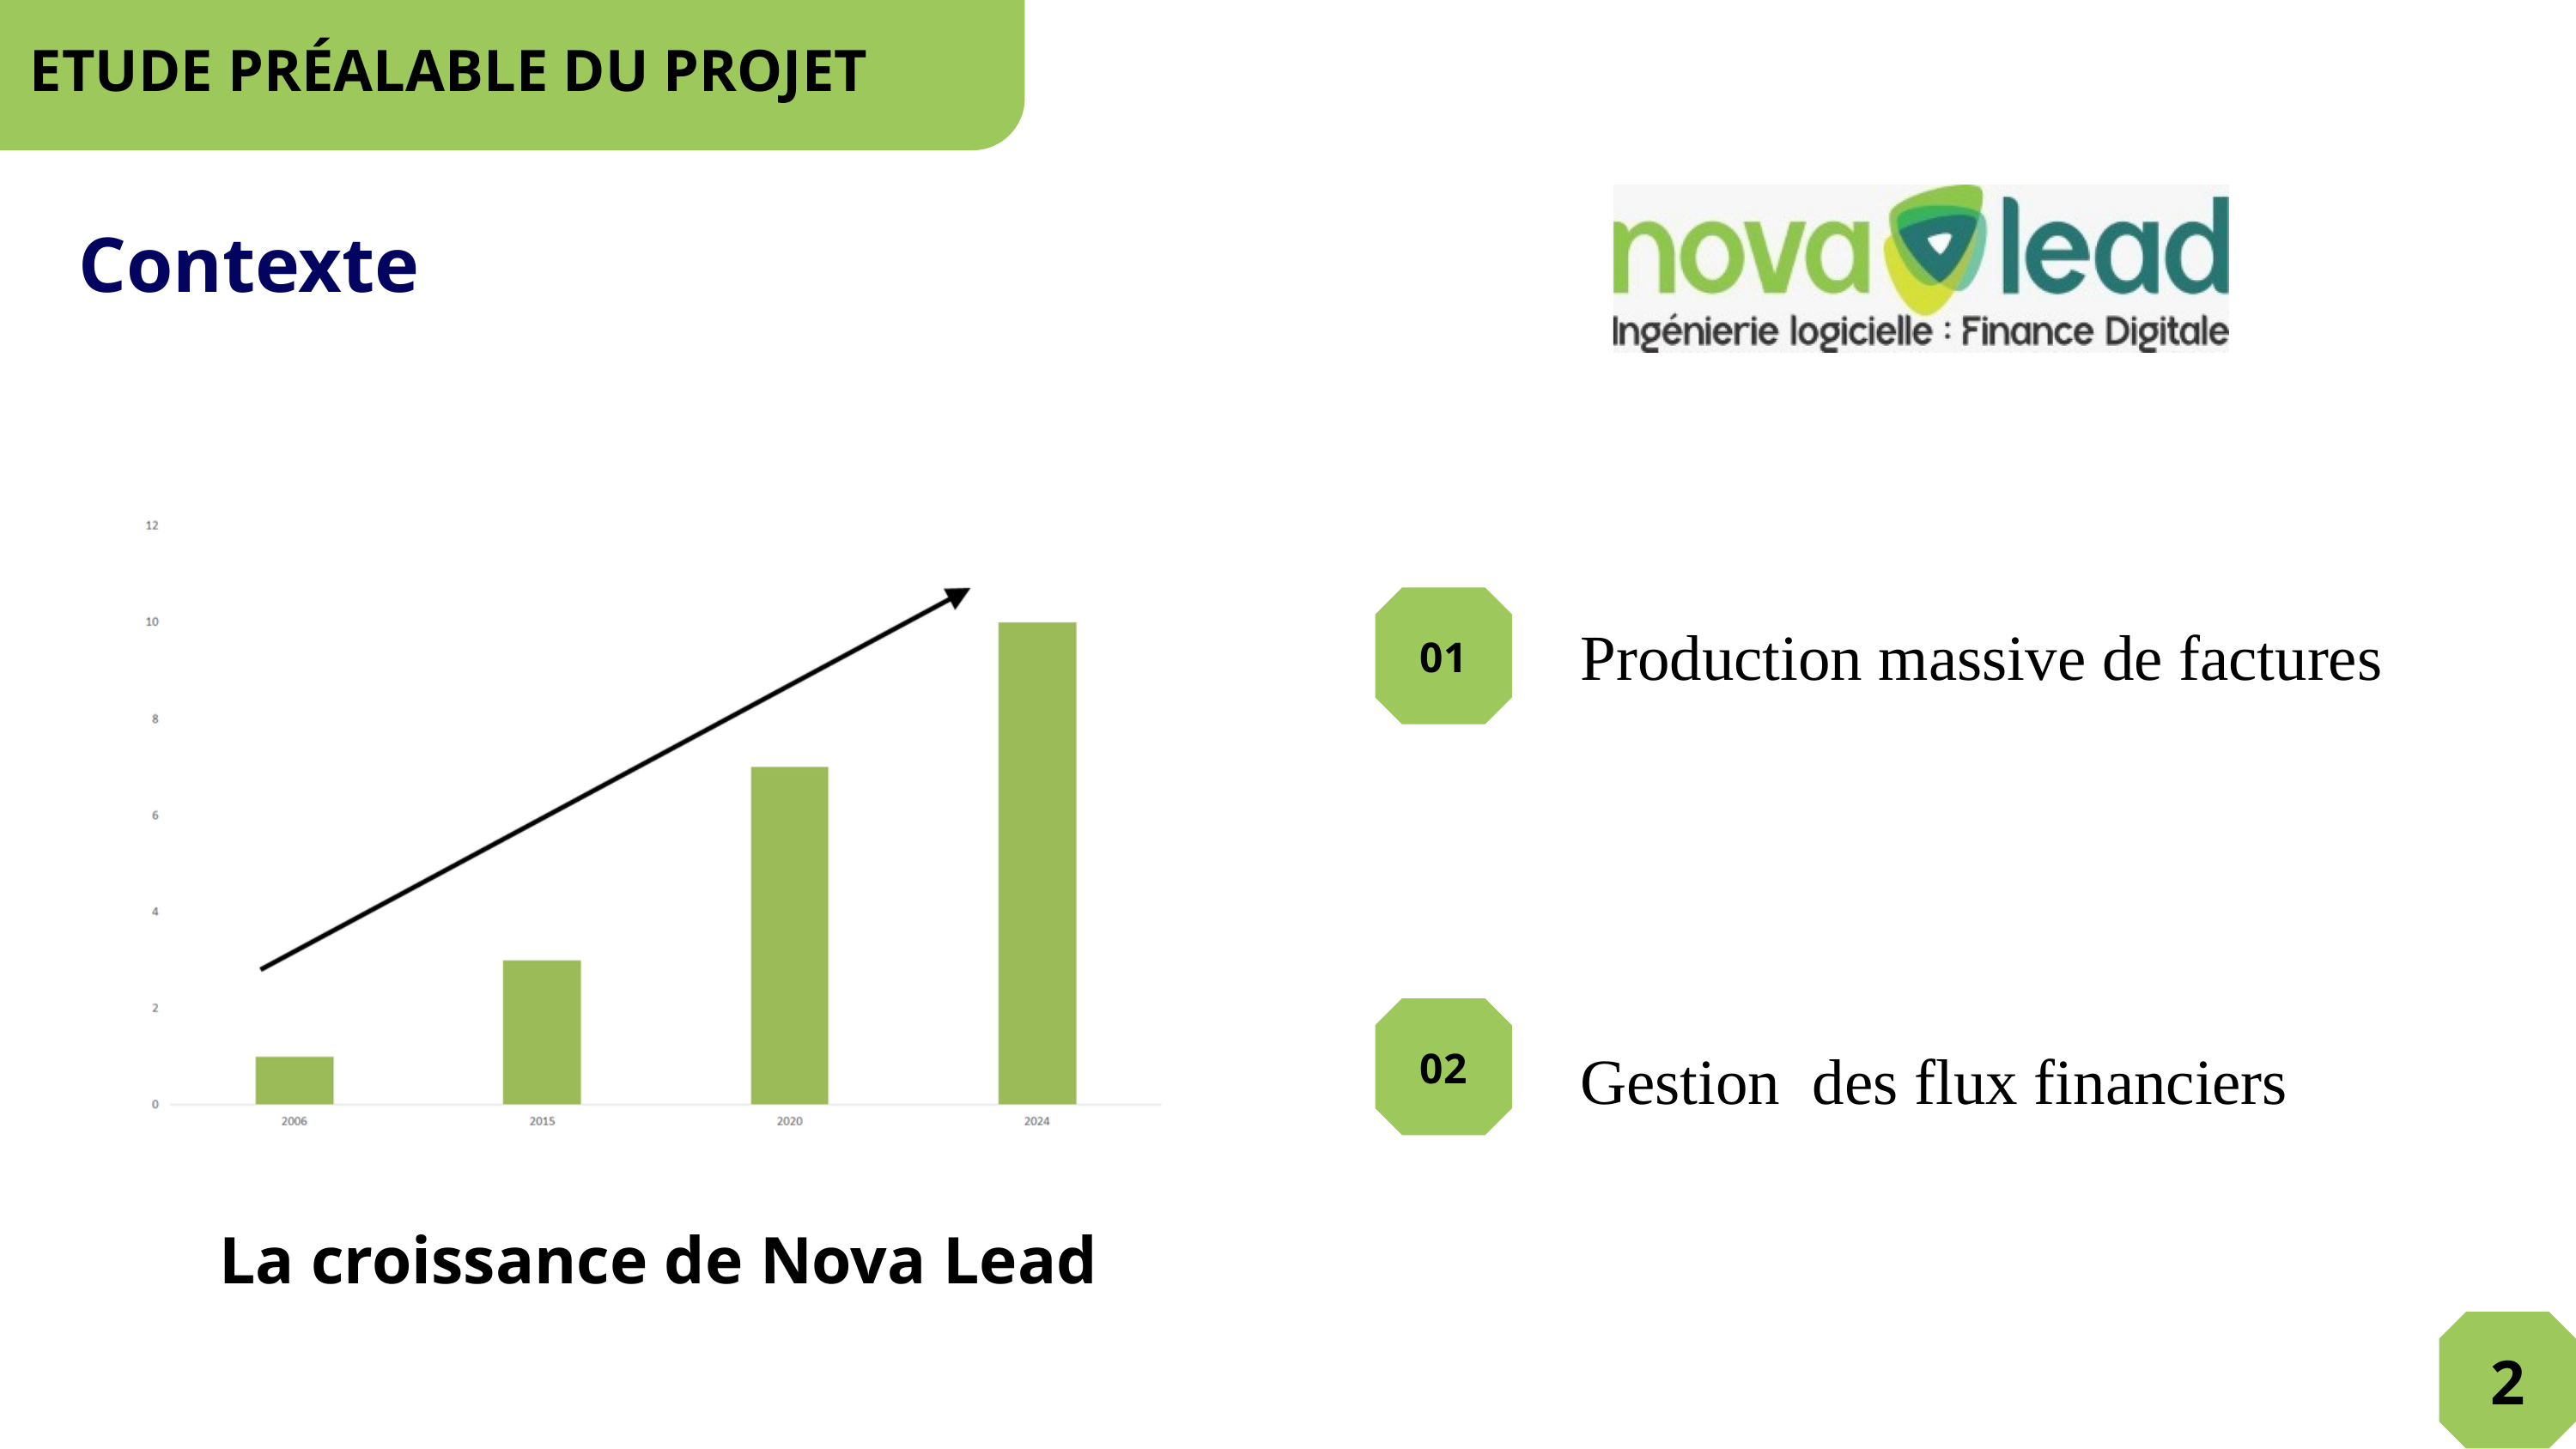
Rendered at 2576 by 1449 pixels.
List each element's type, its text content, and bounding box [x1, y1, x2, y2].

text_box Contexte [78, 201, 1463, 307]
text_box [1375, 587, 1513, 724]
text_box Production massive de factures [1580, 603, 2576, 694]
text_box La croissance de Nova Lead [78, 1206, 1239, 1297]
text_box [2439, 1311, 2576, 1449]
text_box Gestion des flux financiers [1580, 1027, 2576, 1118]
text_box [1375, 997, 1513, 1136]
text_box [0, 0, 1025, 151]
text_box [144, 451, 1172, 1136]
text_box [1613, 185, 2229, 353]
